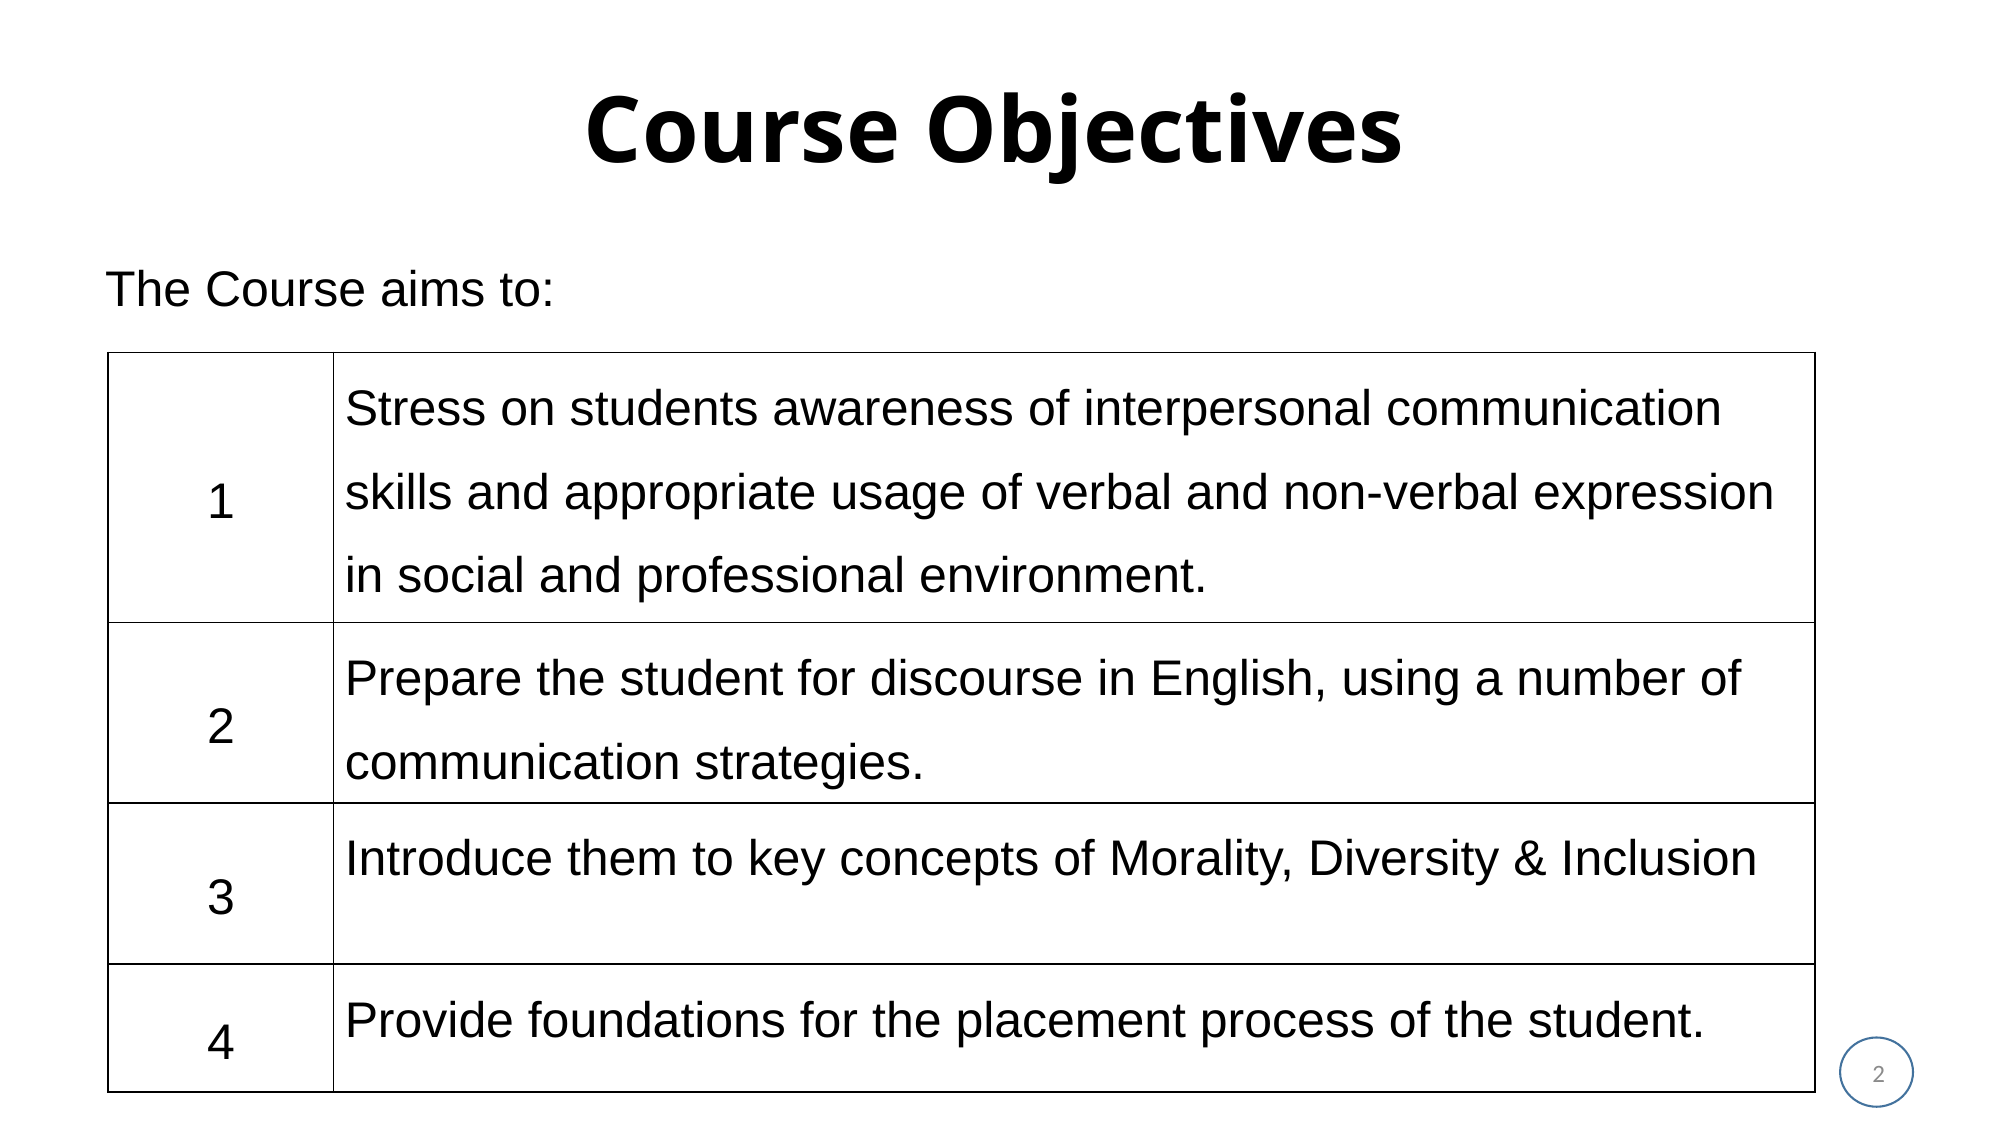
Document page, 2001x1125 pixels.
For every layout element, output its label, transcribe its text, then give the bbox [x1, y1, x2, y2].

table_cell 2 [109, 623, 333, 802]
table_cell Provide foundations for the placement process of the student. [334, 965, 1814, 1091]
table_cell 4 [109, 965, 333, 1091]
text_box The Course aims to: [90, 249, 571, 325]
table_header Stress on students awareness of interpersonal communication skills and appropriate usage of verbal and non-verbal expression in social and professional environment. [334, 353, 1814, 622]
table_header 1 [109, 353, 333, 622]
slide_number 2 [1449, 1042, 1856, 1103]
title Course Objectives [353, 76, 1635, 301]
table_cell Prepare the student for discourse in English, using a number of communication strategies. [334, 623, 1814, 802]
table_cell 3 [109, 804, 333, 963]
text_box [1839, 1036, 1915, 1108]
table_cell Introduce them to key concepts of Morality, Diversity & Inclusion [334, 804, 1814, 963]
